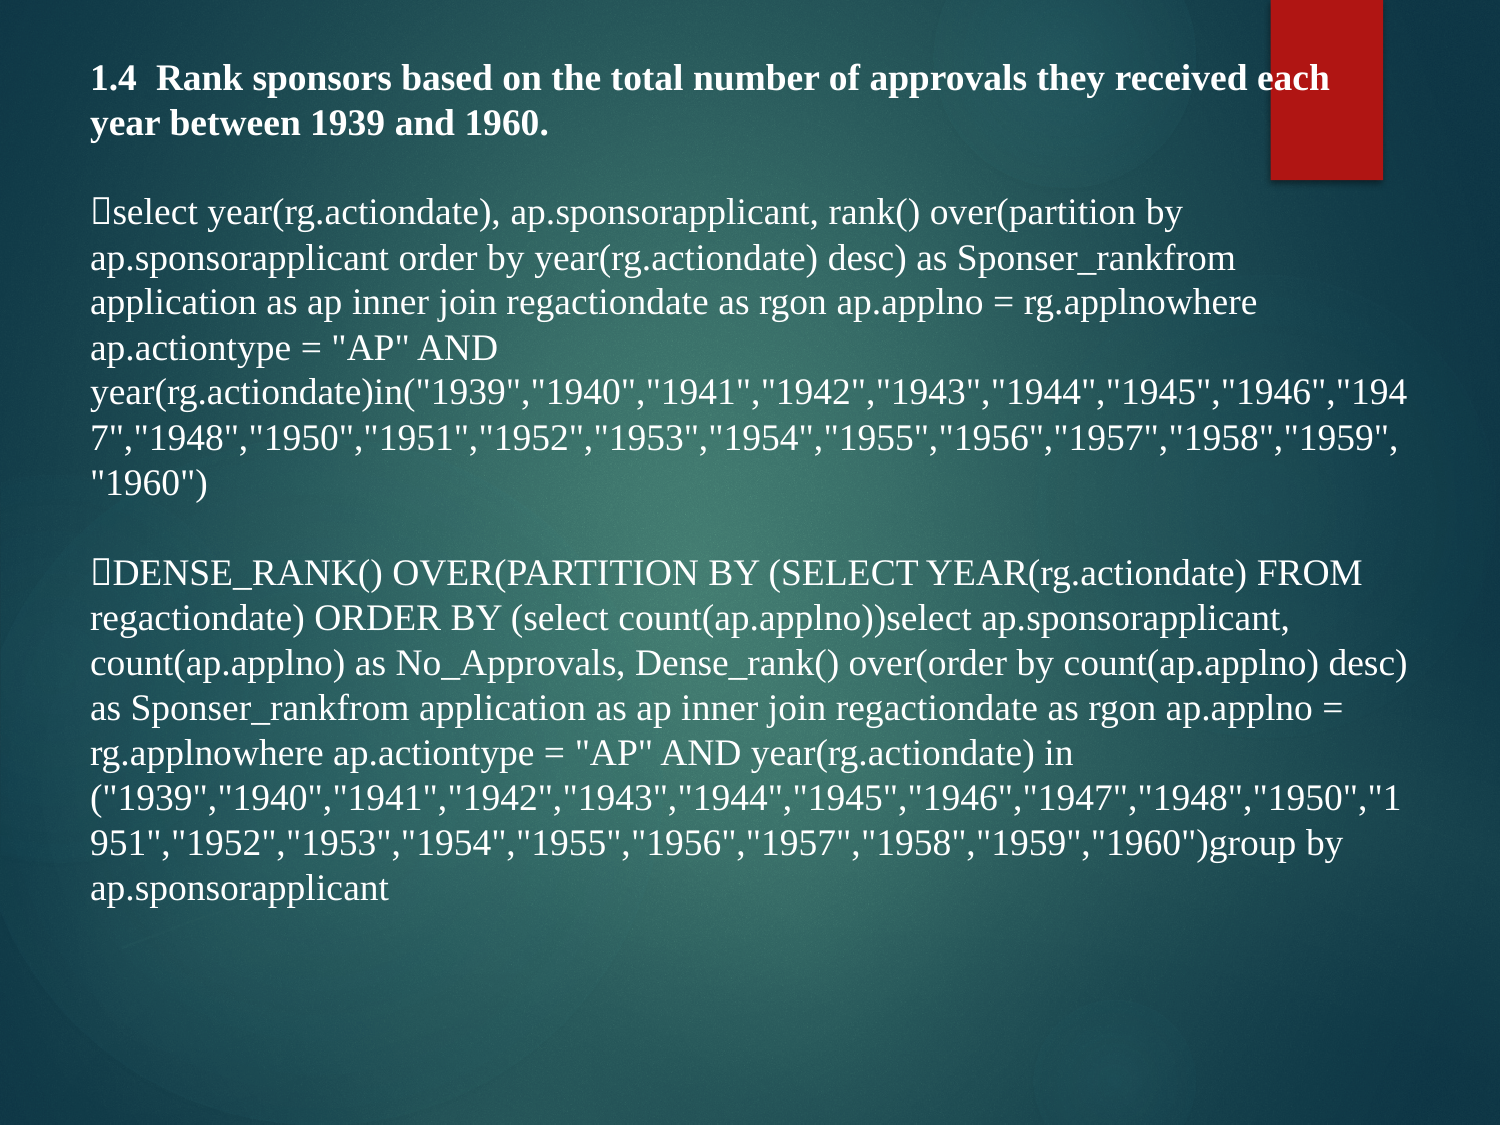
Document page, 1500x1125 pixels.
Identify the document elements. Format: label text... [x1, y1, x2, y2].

title 1.4 Rank sponsors based on the total number of approvals they received each year between 1939 and 1960. select year(rg.actiondate), ap.sponsorapplicant, rank() over(partition by ap.sponsorapplicant order by year(rg.actiondate) desc) as Sponser_rankfrom application as ap inner join regactiondate as rgon ap.applno = rg.applnowhere ap.actiontype = "AP" AND year(rg.actiondate)in("1939","1940","1941","1942","1943","1944","1945","1946","1947","1948","1950","1951","1952","1953","1954","1955","1956","1957","1958","1959","1960") DENSE_RANK() OVER(PARTITION BY (SELECT YEAR(rg.actiondate) FROM regactiondate) ORDER BY (select count(ap.applno))select ap.sponsorapplicant, count(ap.applno) as No_Approvals, Dense_rank() over(order by count(ap.applno) desc) as Sponser_rankfrom application as ap inner join regactiondate as rgon ap.applno = rg.applnowhere ap.actiontype = "AP" AND year(rg.actiondate) in ("1939","1940","1941","1942","1943","1944","1945","1946","1947","1948","1950","1951","1952","1953","1954","1955","1956","1957","1958","1959","1960")group by ap.sponsorapplicant [75, 45, 1425, 1094]
